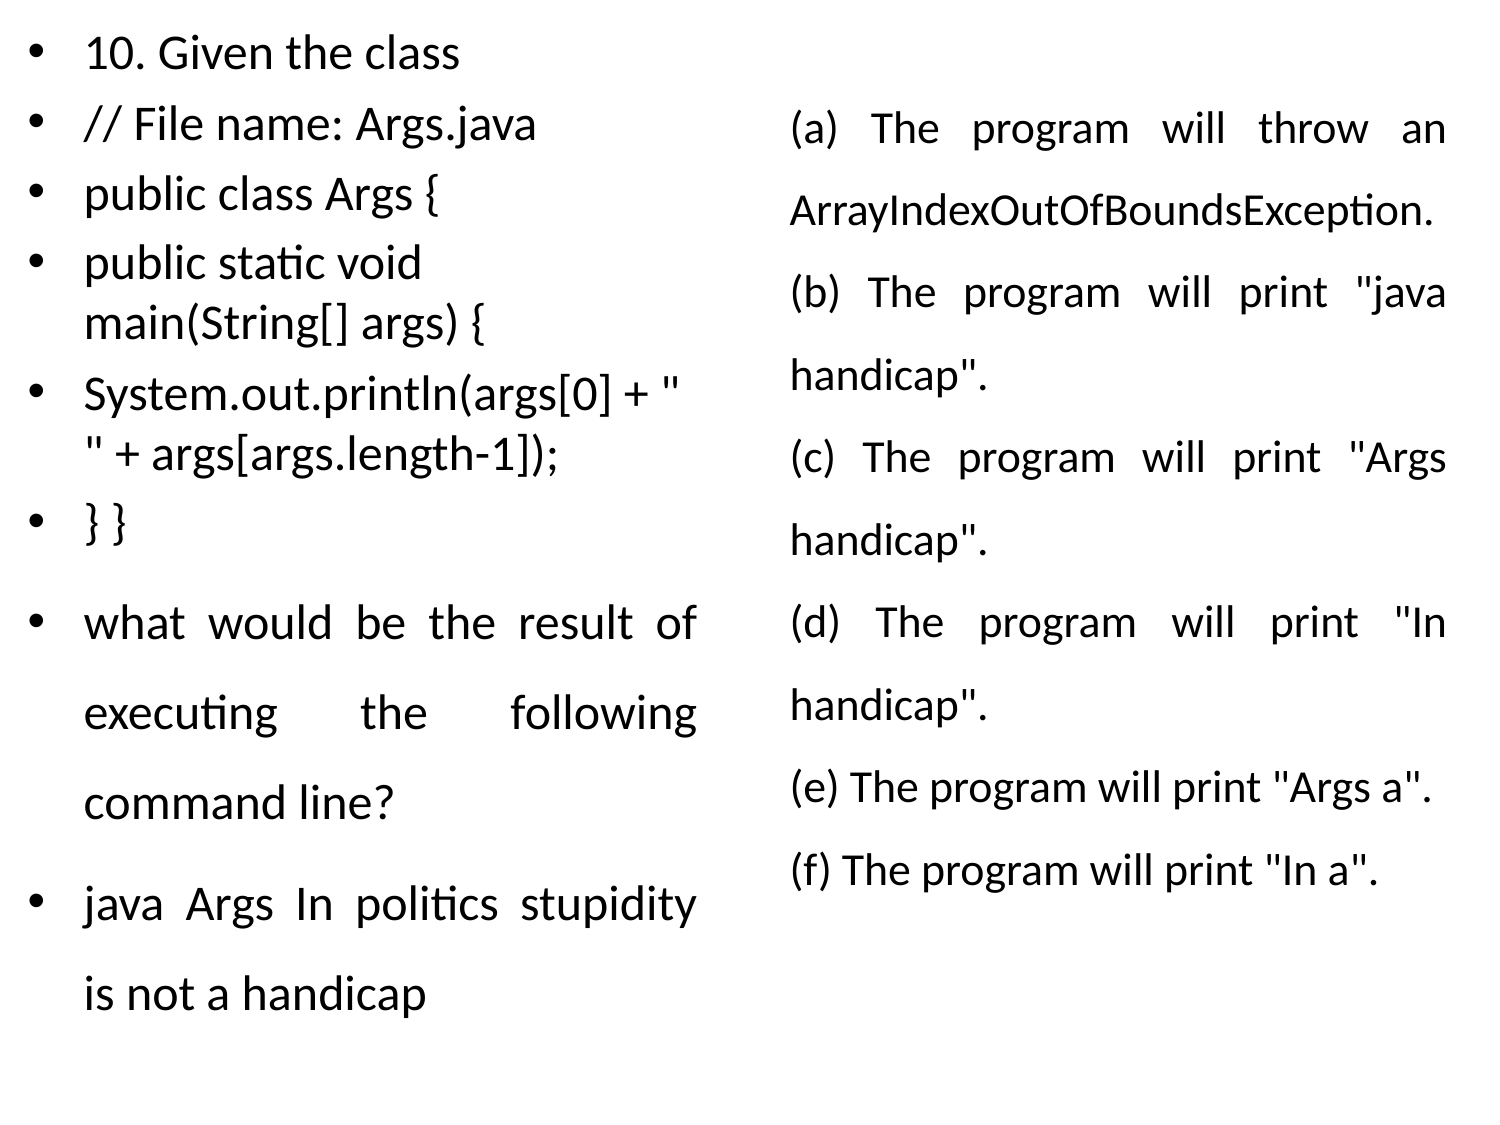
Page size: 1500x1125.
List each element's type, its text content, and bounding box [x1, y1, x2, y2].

text_box (a) The program will throw an ArrayIndexOutOfBoundsException. (b) The program will print "java handicap". (c) The program will print "Args handicap". (d) The program will print "In handicap". (e) The program will print "Args a". (f) The program will print "In a". [774, 62, 1463, 902]
list 10. Given the class // File name: Args.java public class Args { public static void main(String[] args) { System.out.println(args[0] + " " + args[args.length-1]); } } what would be the result of executing the following command line? java Args In politics stupidity is not a handicap [12, 12, 713, 1113]
